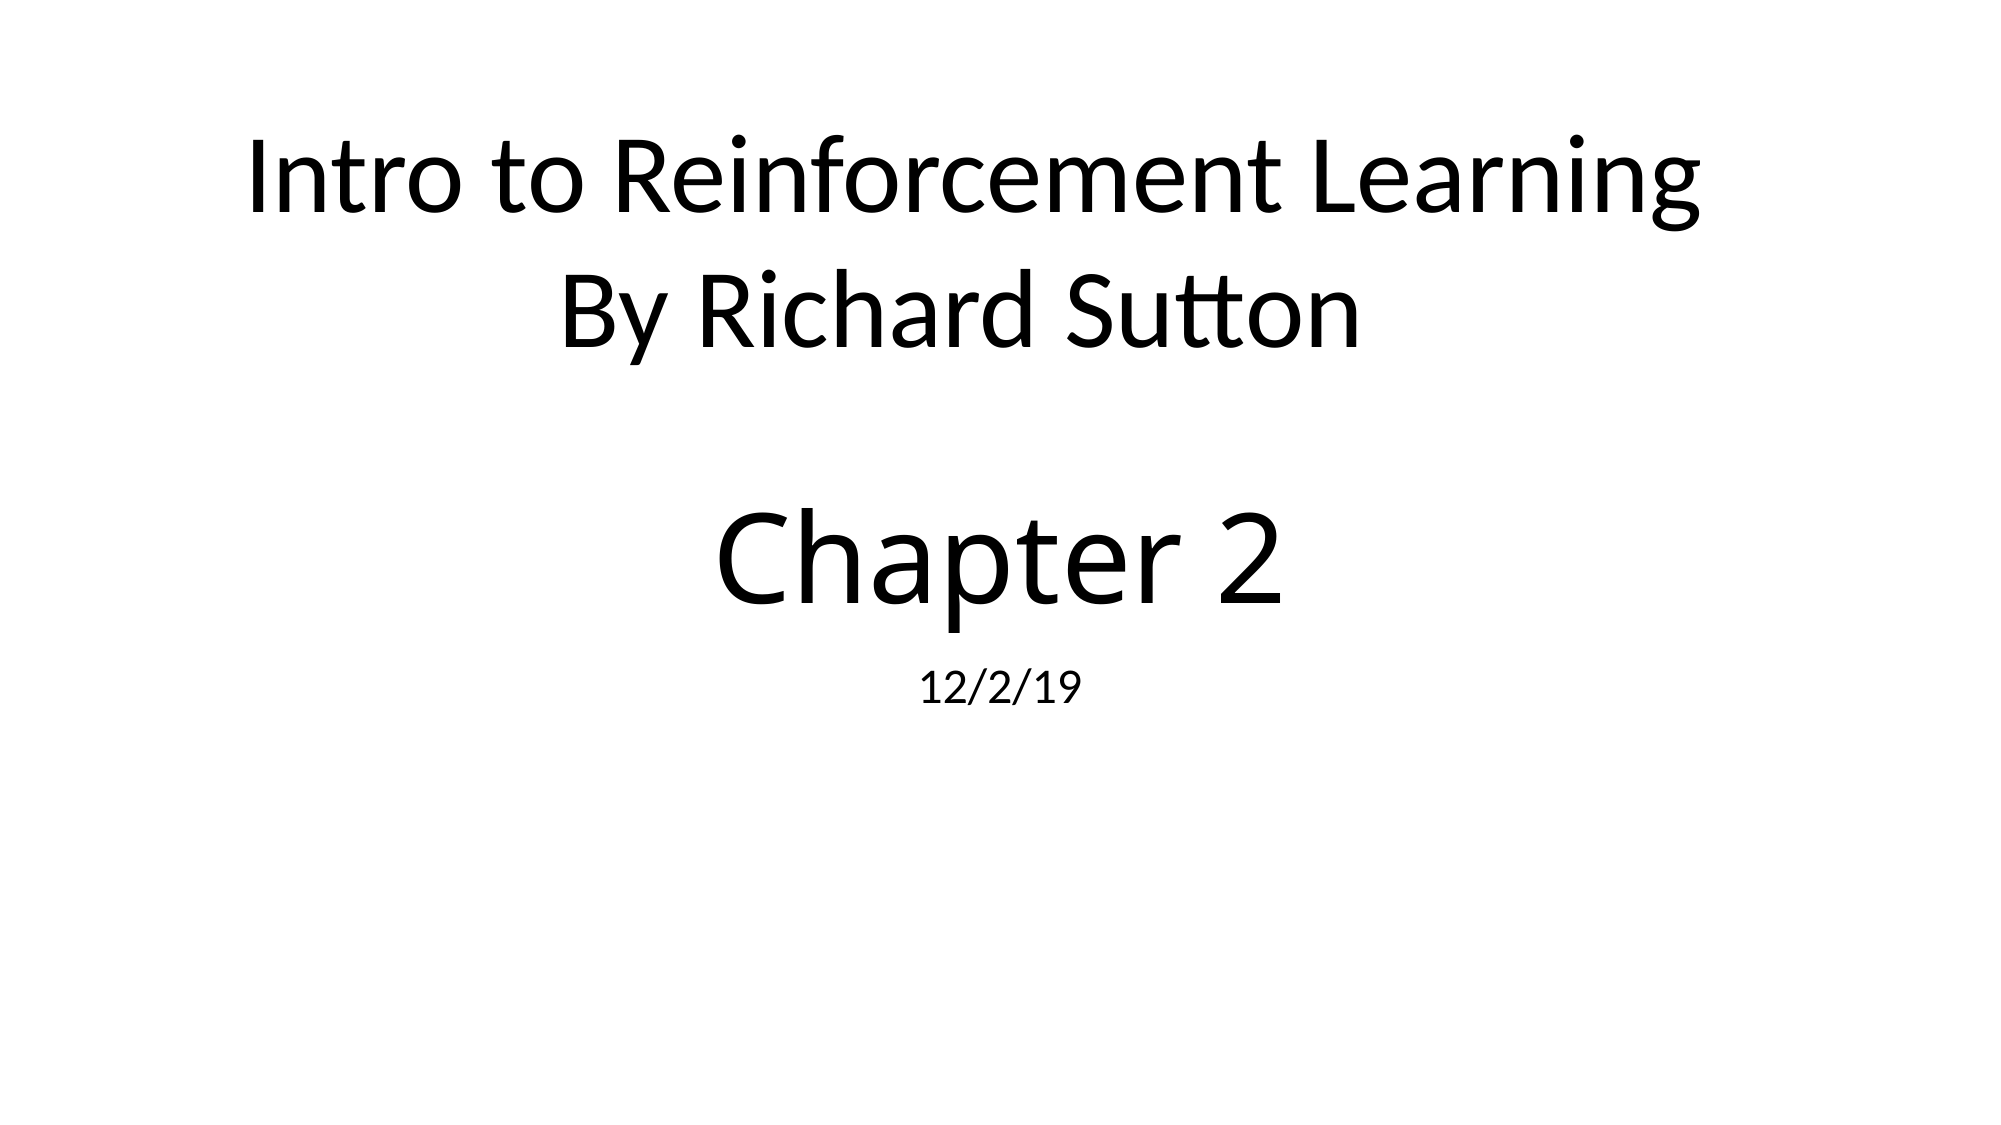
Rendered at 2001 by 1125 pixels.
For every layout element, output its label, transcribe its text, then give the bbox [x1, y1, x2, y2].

text_box Intro to Reinforcement Learning By Richard Sutton [174, 92, 1774, 378]
subtitle 12/2/19 [249, 653, 1750, 925]
title Chapter 2 [249, 378, 1750, 639]
